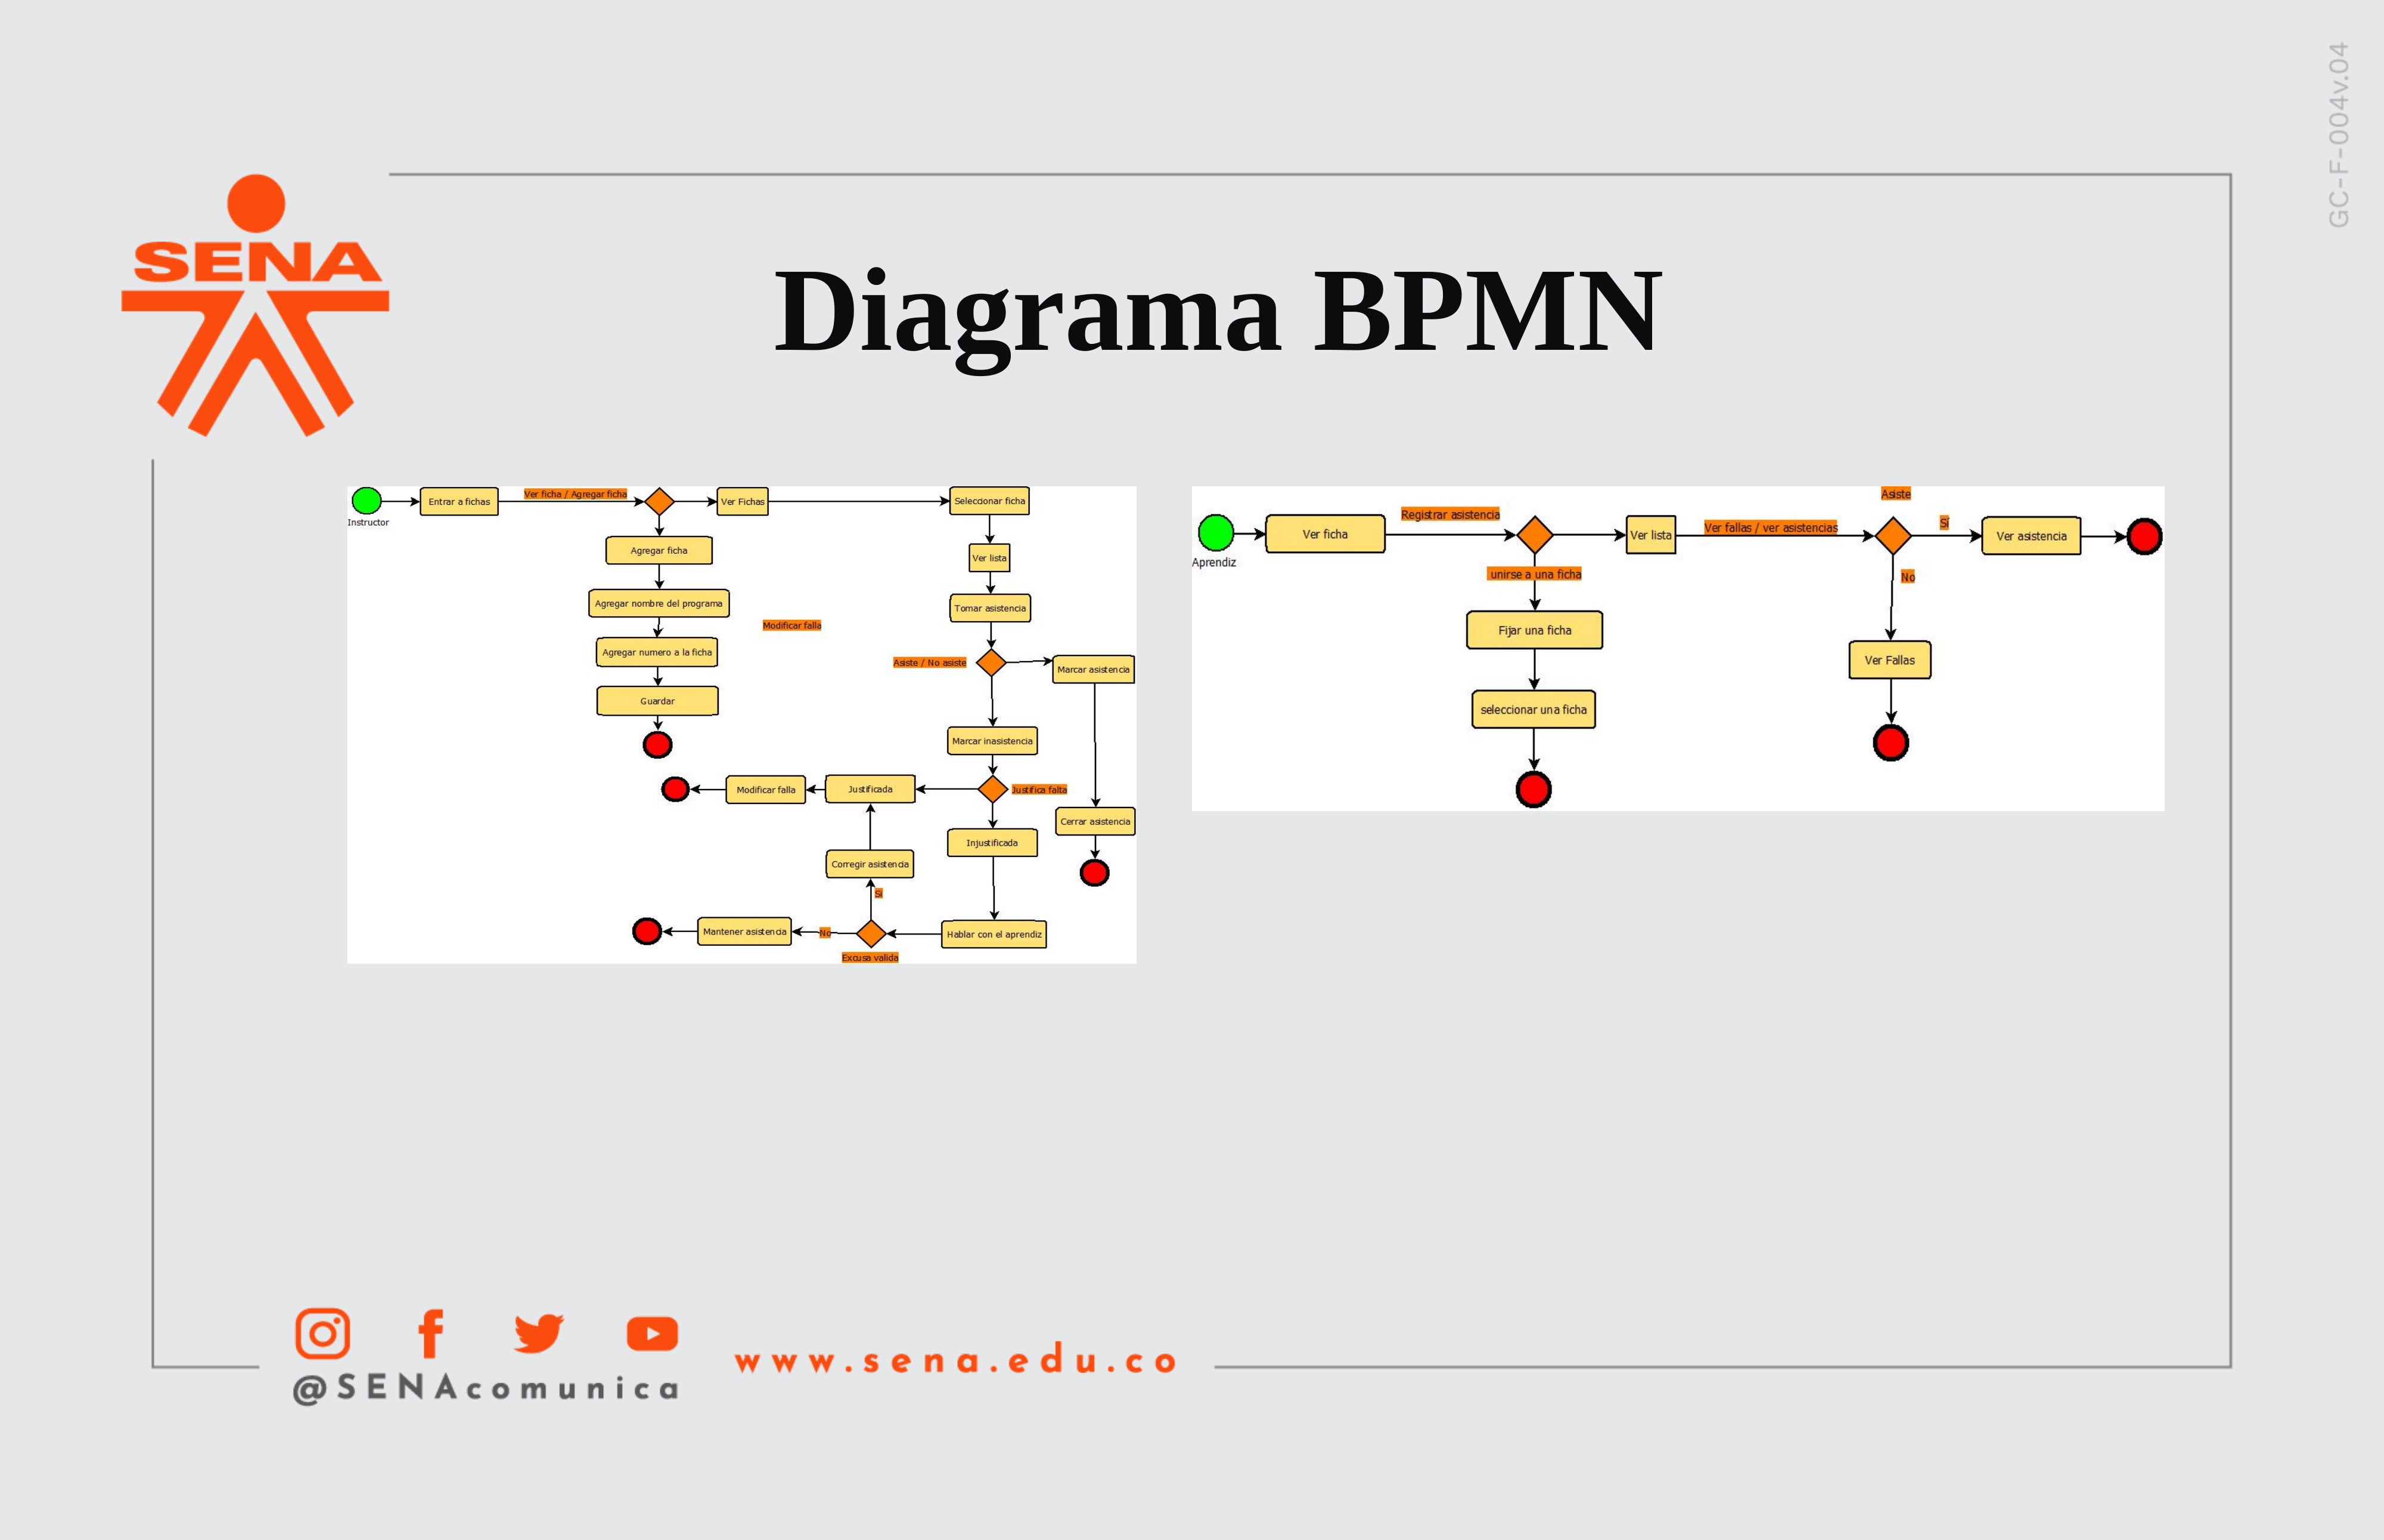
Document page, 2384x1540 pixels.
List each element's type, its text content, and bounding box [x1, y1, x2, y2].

picture [0, 0, 2384, 1540]
text_box Diagrama BPMN [623, 226, 1815, 378]
